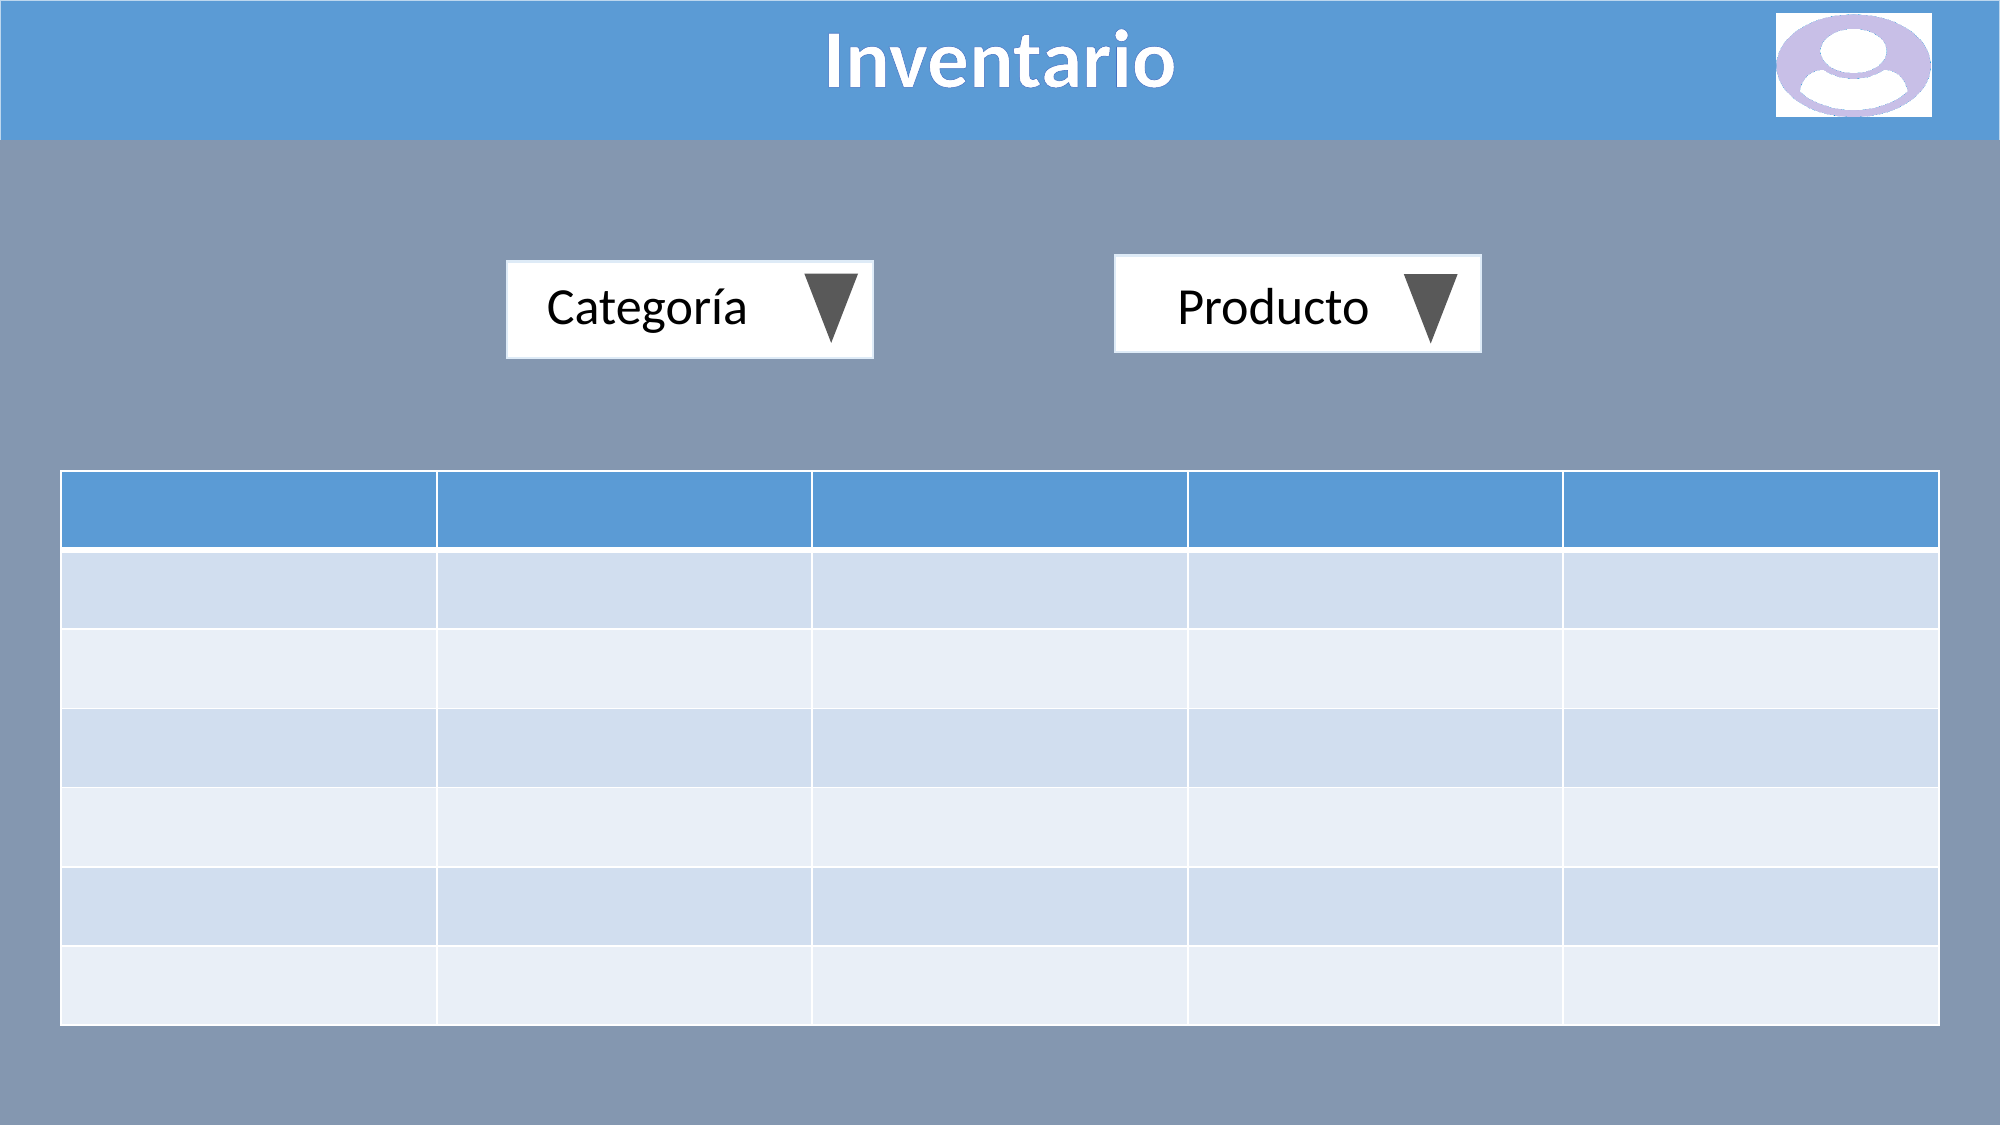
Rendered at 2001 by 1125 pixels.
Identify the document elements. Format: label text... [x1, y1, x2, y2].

table_cell [62, 947, 436, 1024]
table_cell [438, 788, 811, 866]
table_cell [1564, 868, 1938, 945]
table_cell [438, 553, 811, 628]
table_cell [813, 630, 1187, 708]
table_header [1564, 472, 1938, 547]
text_box Inventario [807, 0, 1192, 112]
table_cell [813, 788, 1187, 866]
table_cell [62, 709, 436, 787]
text_box [0, 0, 2000, 140]
table_cell [1564, 630, 1938, 708]
text_box [0, 140, 2000, 1125]
table_header [1189, 472, 1562, 547]
table_cell [1189, 553, 1562, 628]
table_cell [813, 947, 1187, 1024]
table_cell [813, 553, 1187, 628]
table_cell [1189, 868, 1562, 945]
table_cell [1564, 788, 1938, 866]
table_cell [1564, 947, 1938, 1024]
table_cell [813, 709, 1187, 787]
table_cell [1564, 709, 1938, 787]
table_cell [1189, 630, 1562, 708]
text_box [804, 273, 859, 343]
table_header [438, 472, 811, 547]
text_box [1114, 254, 1482, 353]
table_cell [62, 868, 436, 945]
picture [1776, 13, 1932, 118]
table_cell [62, 630, 436, 708]
text_box Producto [1162, 264, 1385, 343]
table_cell [813, 868, 1187, 945]
table_cell [62, 553, 436, 628]
table_header [813, 472, 1187, 547]
text_box [506, 260, 874, 359]
table_cell [438, 868, 811, 945]
table_cell [1189, 709, 1562, 787]
table_cell [438, 630, 811, 708]
table_cell [1189, 947, 1562, 1024]
table_cell [1189, 788, 1562, 866]
table_cell [438, 947, 811, 1024]
table_cell [62, 788, 436, 866]
table_cell [1564, 553, 1938, 628]
text_box Categoría [531, 265, 764, 343]
table_header [62, 472, 436, 547]
text_box [1403, 274, 1458, 344]
table_cell [438, 709, 811, 787]
